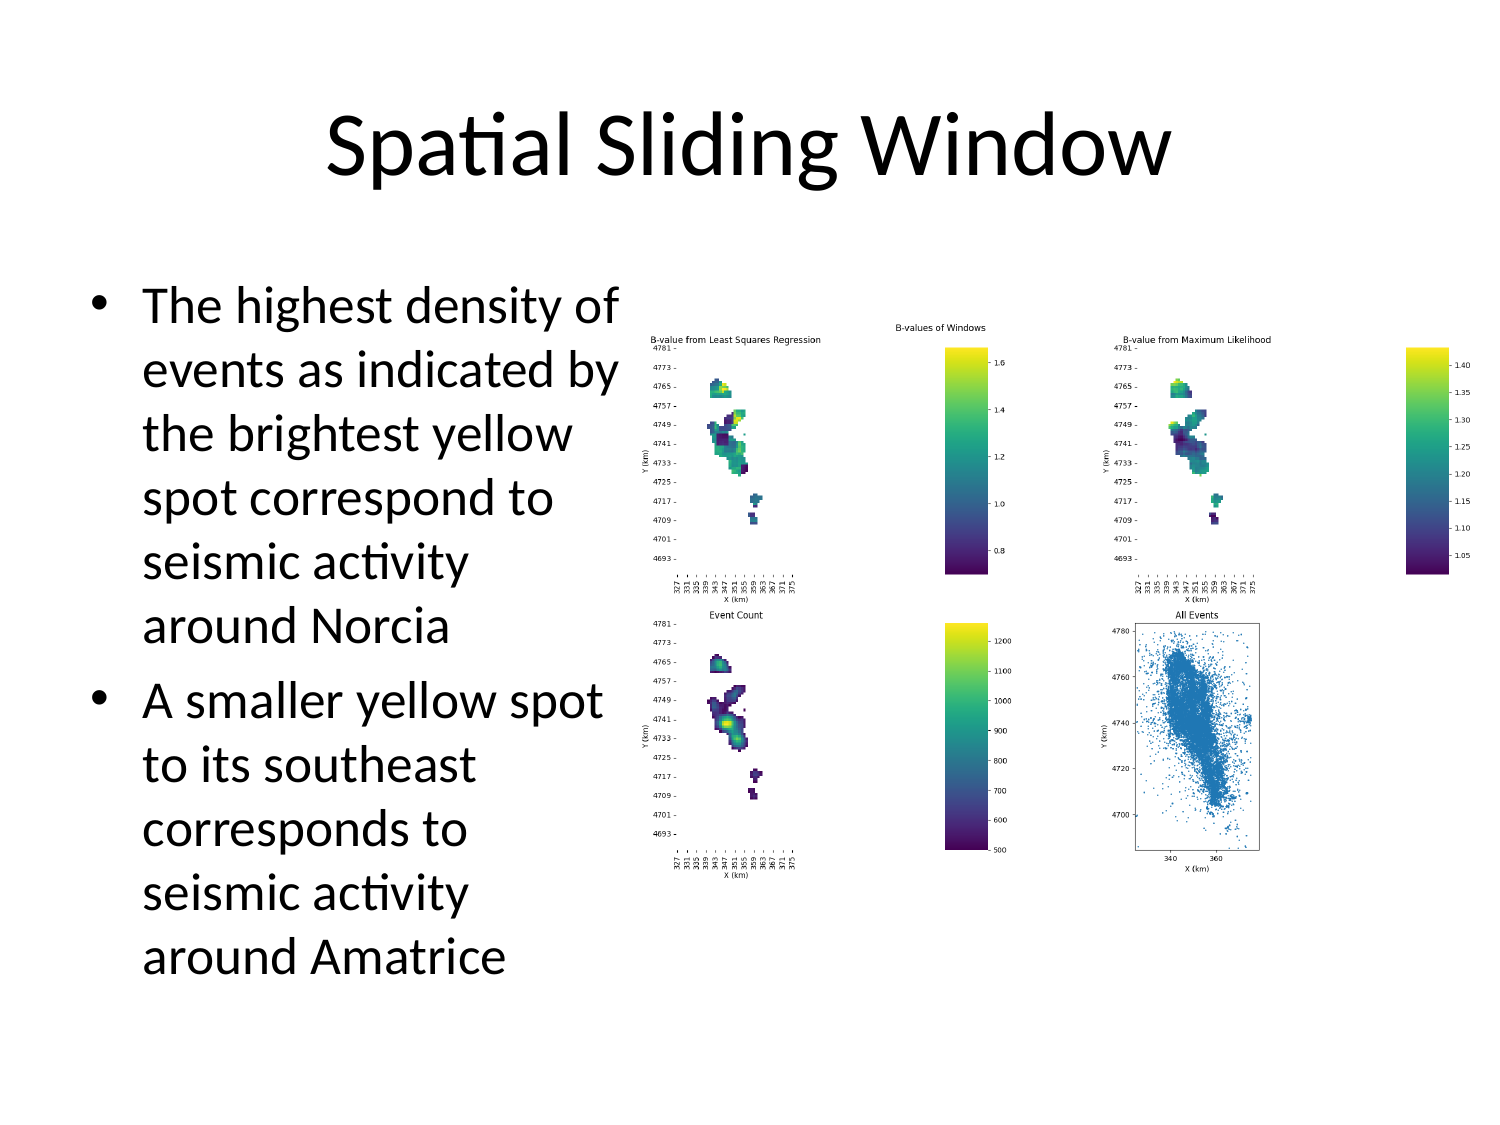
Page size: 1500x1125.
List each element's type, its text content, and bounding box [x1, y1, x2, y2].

title Spatial Sliding Window [75, 45, 1425, 233]
list The highest density of events as indicated by the brightest yellow spot correspond to seismic activity around Norcia A smaller yellow spot to its southeast corresponds to seismic activity around Amatrice [75, 262, 638, 1005]
picture [624, 312, 1478, 888]
